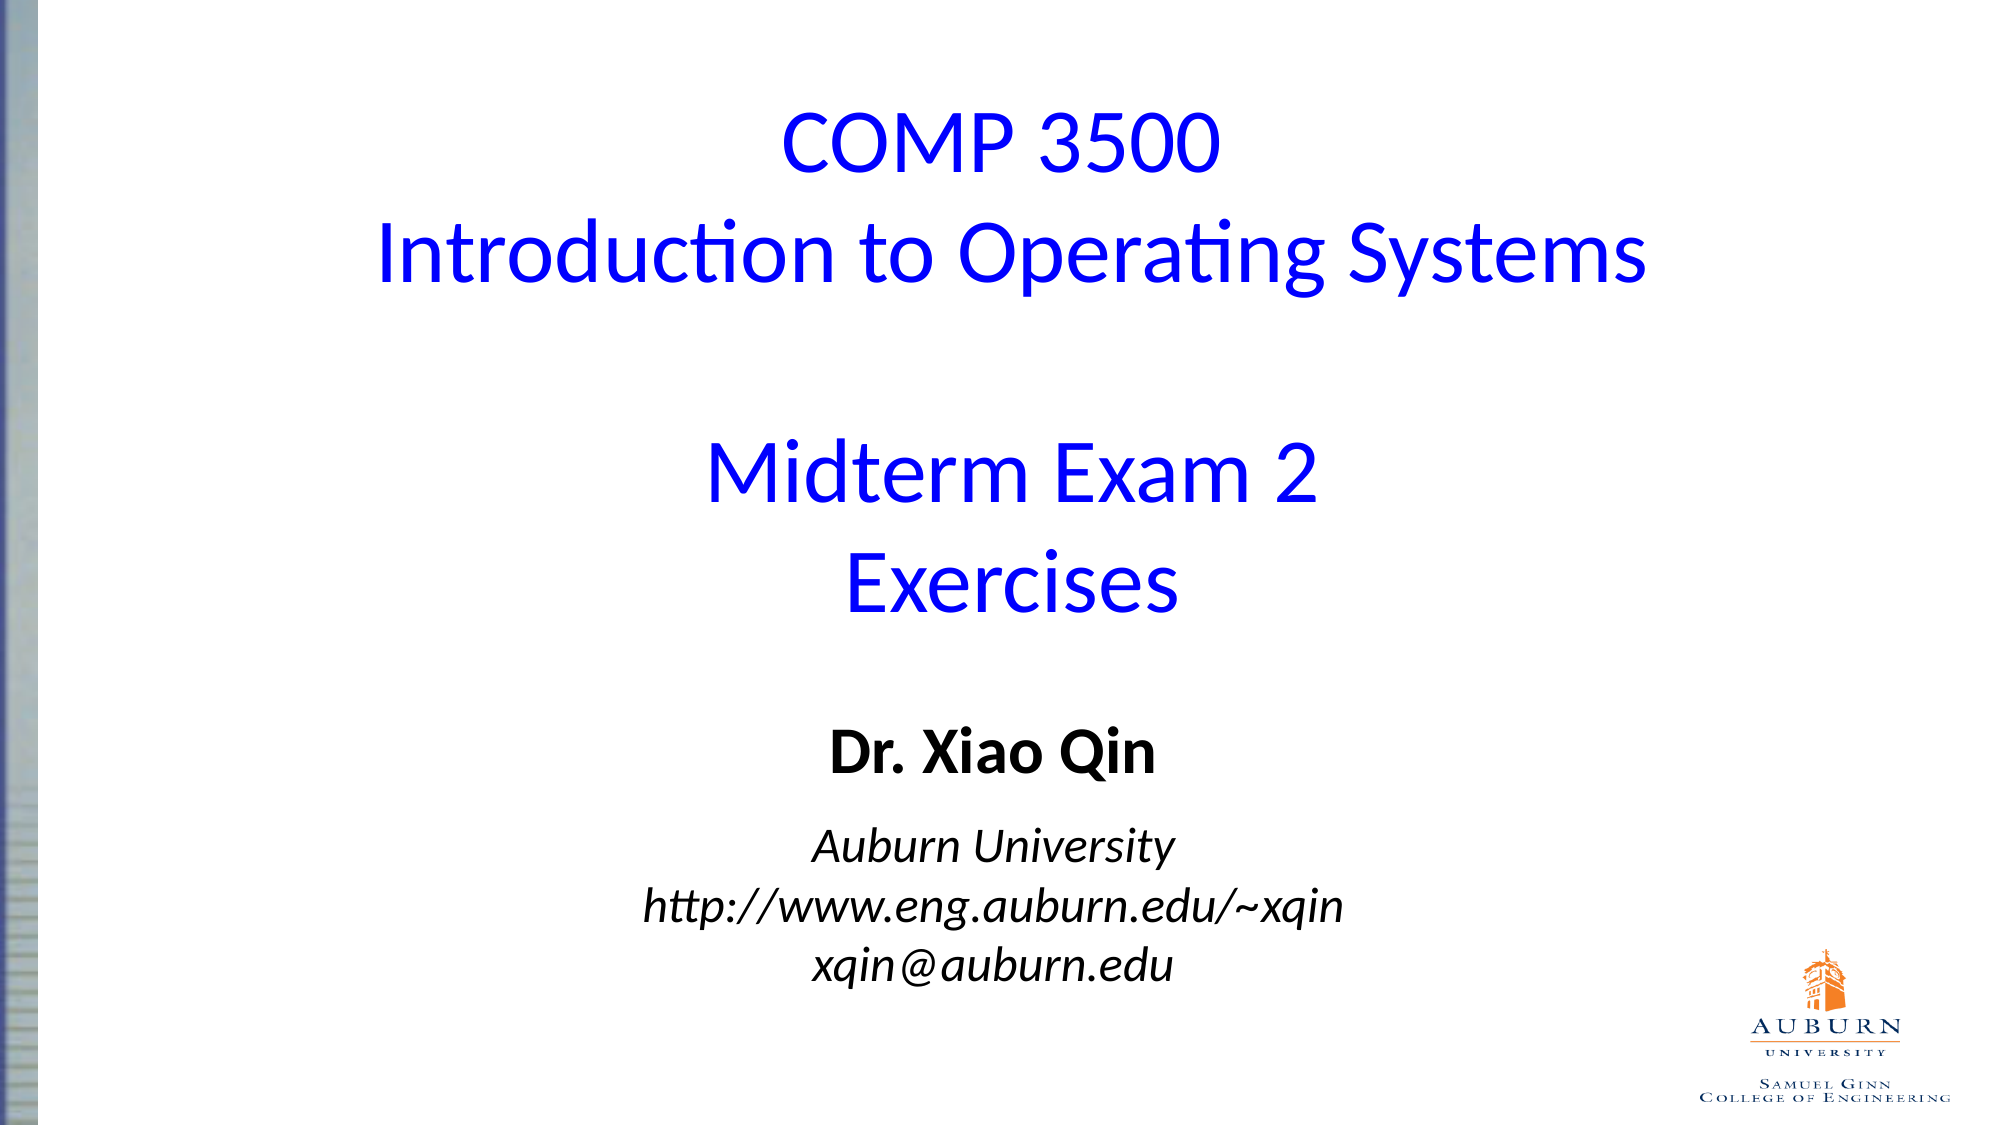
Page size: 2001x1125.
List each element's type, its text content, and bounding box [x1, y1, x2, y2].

title COMP 3500 Introduction to Operating Systems Midterm Exam 2 Exercises [300, 75, 1725, 638]
text_box Dr. Xiao Qin Auburn University http://www.eng.auburn.edu/~xqin xqin@auburn.edu [587, 699, 1400, 995]
picture [1700, 949, 1950, 1102]
picture [0, 0, 38, 1125]
